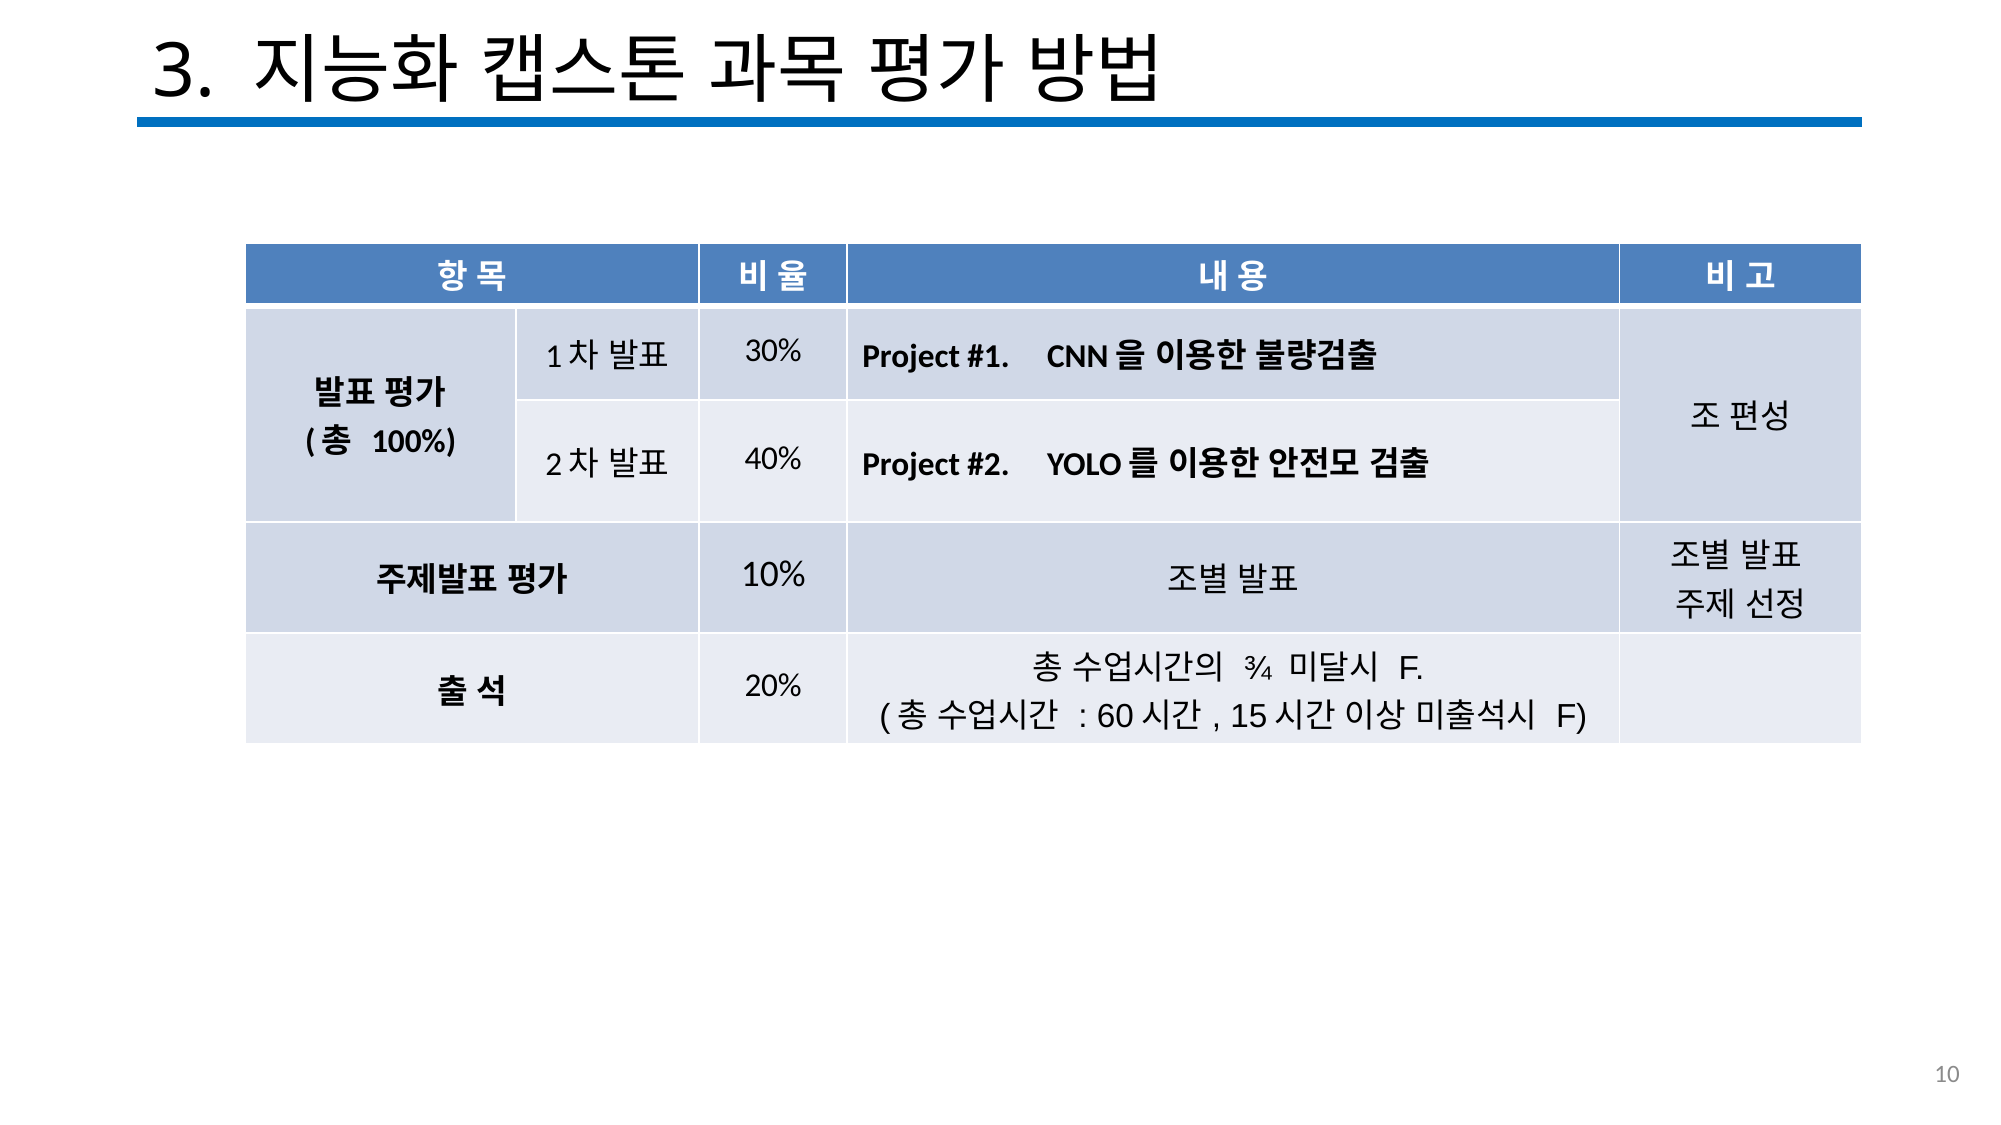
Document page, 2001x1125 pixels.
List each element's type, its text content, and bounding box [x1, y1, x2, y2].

table_cell 30% [700, 309, 846, 399]
table_cell 출 석 [246, 634, 698, 743]
table_header 내 용 [848, 244, 1619, 303]
table_header 항 목 [246, 244, 698, 303]
table_cell Project #2. YOLO를 이용한 안전모 검출 [848, 401, 1619, 521]
table_cell 발표 평가 (총 100%) [246, 309, 515, 521]
table_cell 조 편성 [1620, 309, 1861, 521]
table_cell 주제발표 평가 [246, 523, 698, 632]
table_cell [1620, 634, 1861, 743]
table_cell 10% [700, 523, 846, 632]
list [137, 143, 1863, 1014]
table_cell Project #1. CNN을 이용한 불량검출 [848, 309, 1619, 399]
table_cell 2차 발표 [517, 401, 698, 521]
table_header 비 고 [1620, 244, 1861, 303]
table_cell 1차 발표 [517, 309, 698, 399]
title 3. 지능화 캡스톤 과목 평가 방법 [137, 21, 1863, 124]
table_cell 20% [700, 634, 846, 743]
table_cell 총 수업시간의 ¾ 미달시 F. (총 수업시간 : 60시간, 15시간 이상 미출석시 F) [848, 634, 1619, 743]
table_cell 조별 발표 주제 선정 [1620, 523, 1861, 632]
table_header 비 율 [700, 244, 846, 303]
table_cell 40% [700, 401, 846, 521]
slide_number 10 [1524, 1042, 1975, 1103]
table_cell 조별 발표 [848, 523, 1619, 632]
